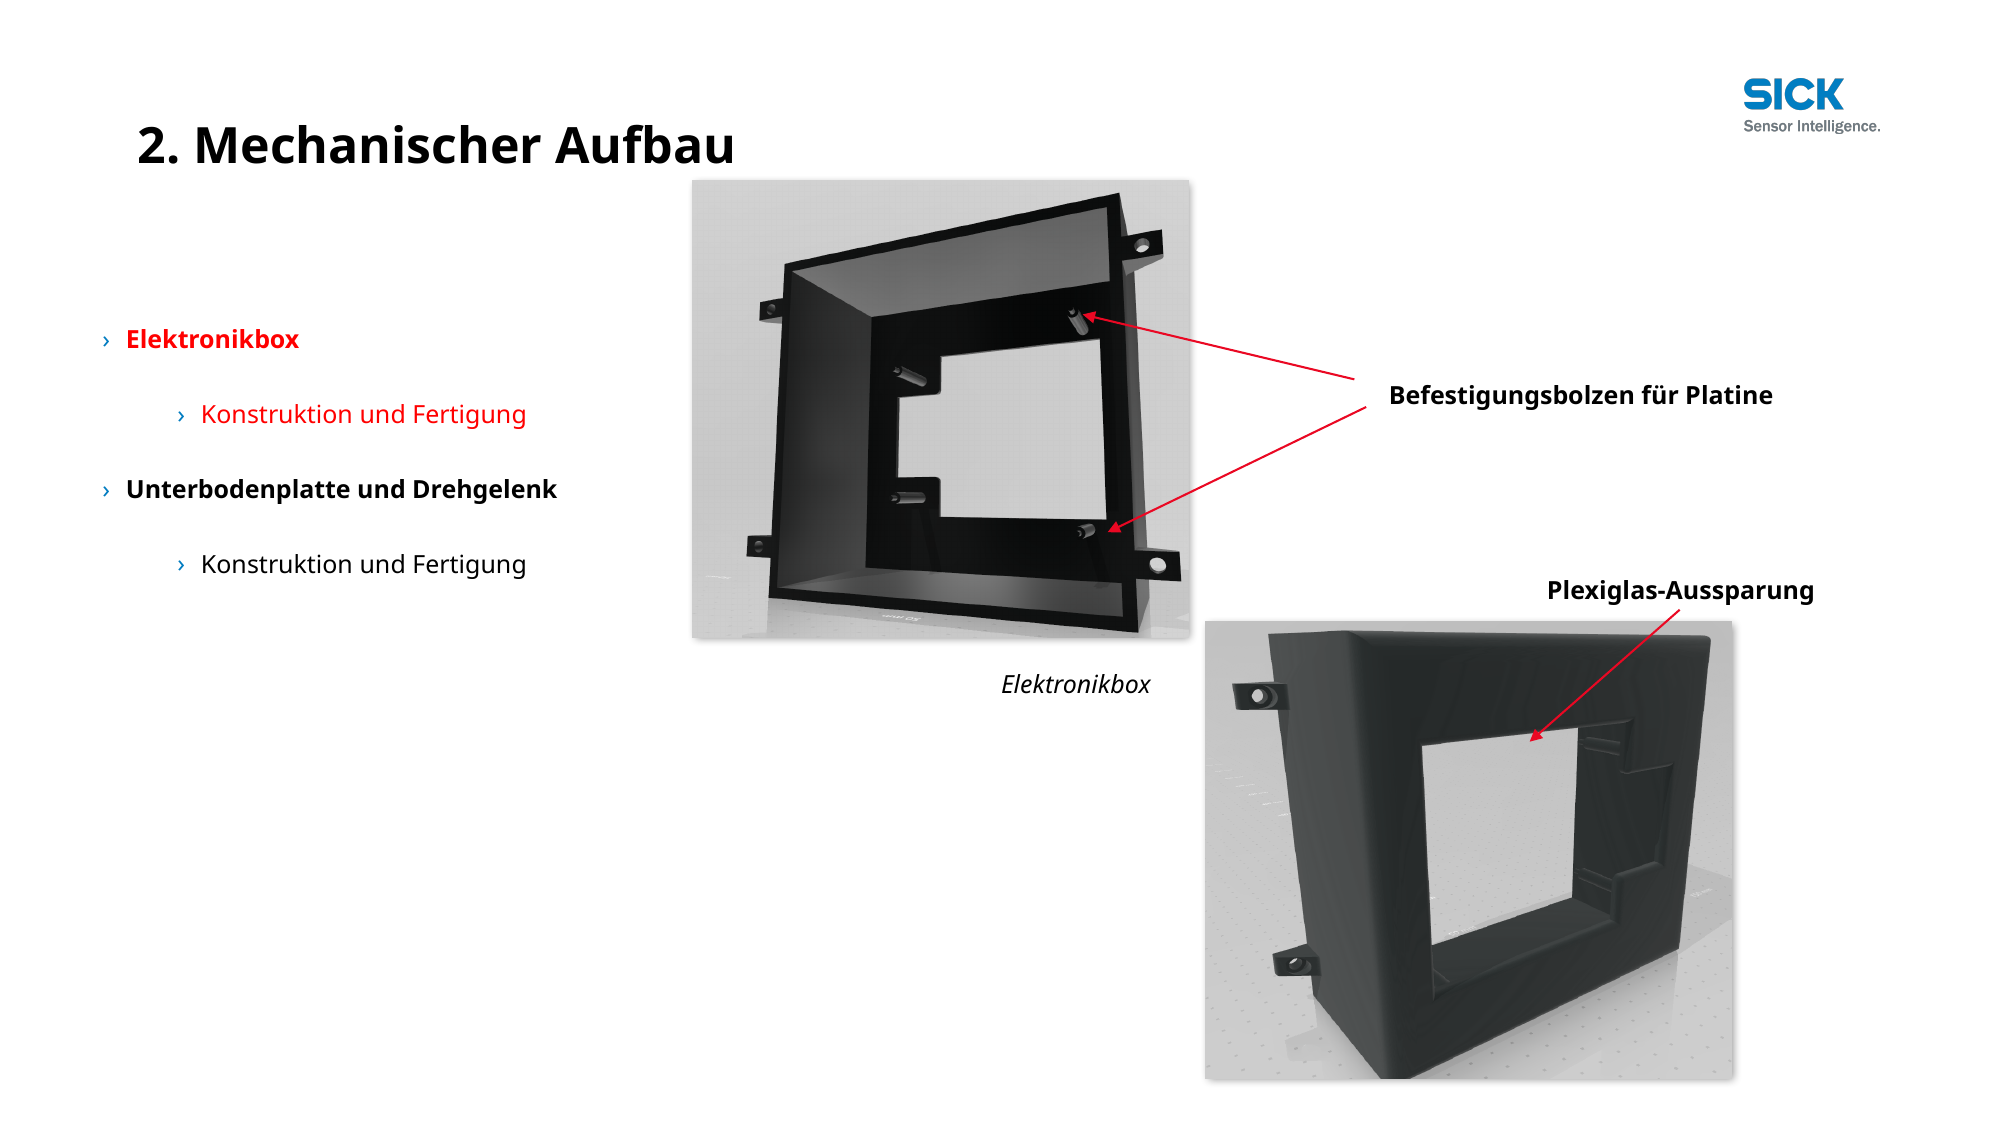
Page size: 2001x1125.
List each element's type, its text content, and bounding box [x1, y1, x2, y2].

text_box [1107, 406, 1367, 533]
picture [692, 180, 1189, 638]
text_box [1082, 314, 1355, 380]
text_box Elektronikbox Konstruktion und Fertigung Unterbodenplatte und Drehgelenk Konstruktion und Fertigung [102, 278, 730, 799]
text_box Elektronikbox [1000, 668, 1151, 819]
picture [1744, 78, 1880, 134]
text_box Befestigungsbolzen für Platine [1388, 379, 1539, 530]
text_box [1529, 609, 1680, 742]
picture [1205, 621, 1732, 1079]
text_box Plexiglas-Aussparung [1546, 574, 1697, 619]
text_box 2. Mechanischer Aufbau [137, 113, 634, 173]
